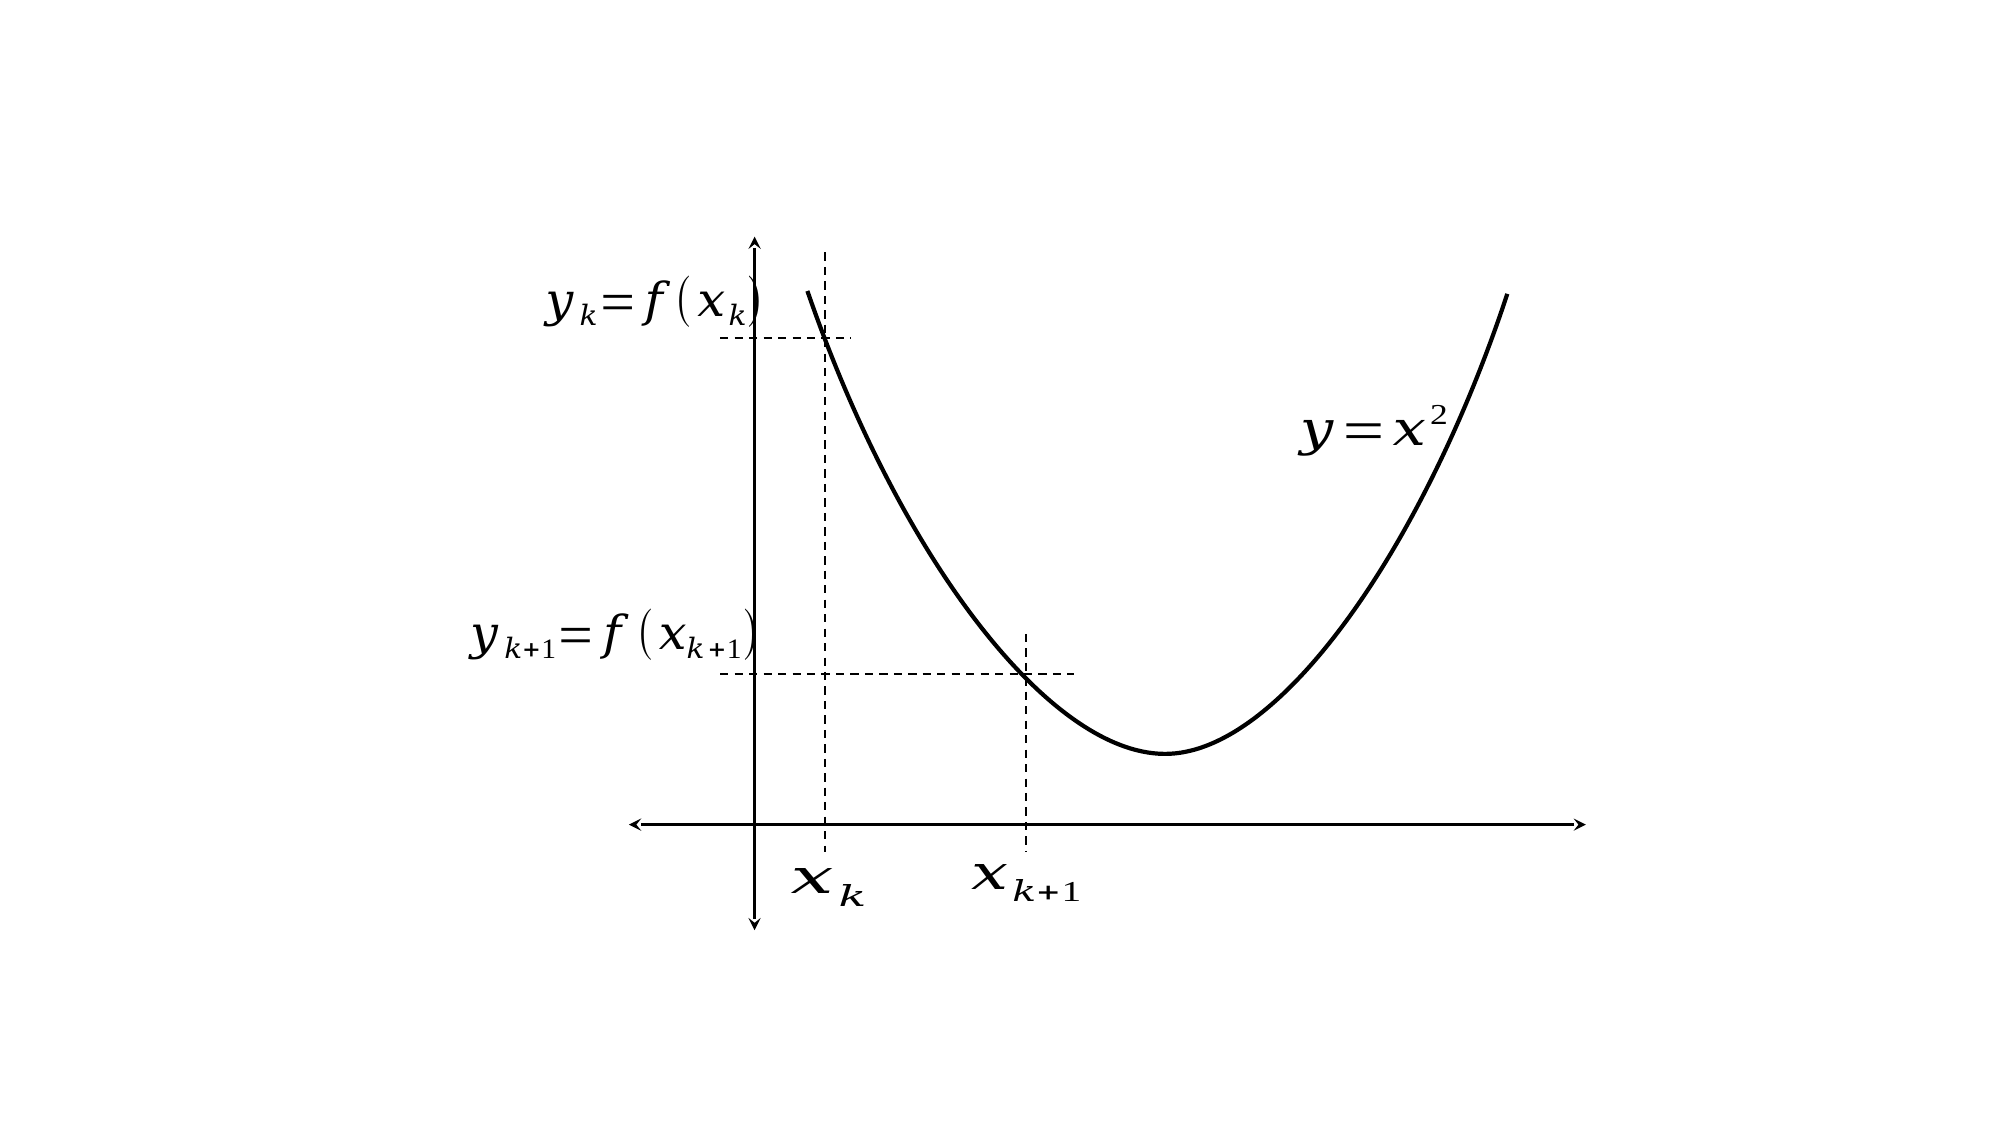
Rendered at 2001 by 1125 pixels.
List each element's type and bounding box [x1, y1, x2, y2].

text_box [467, 236, 1586, 931]
